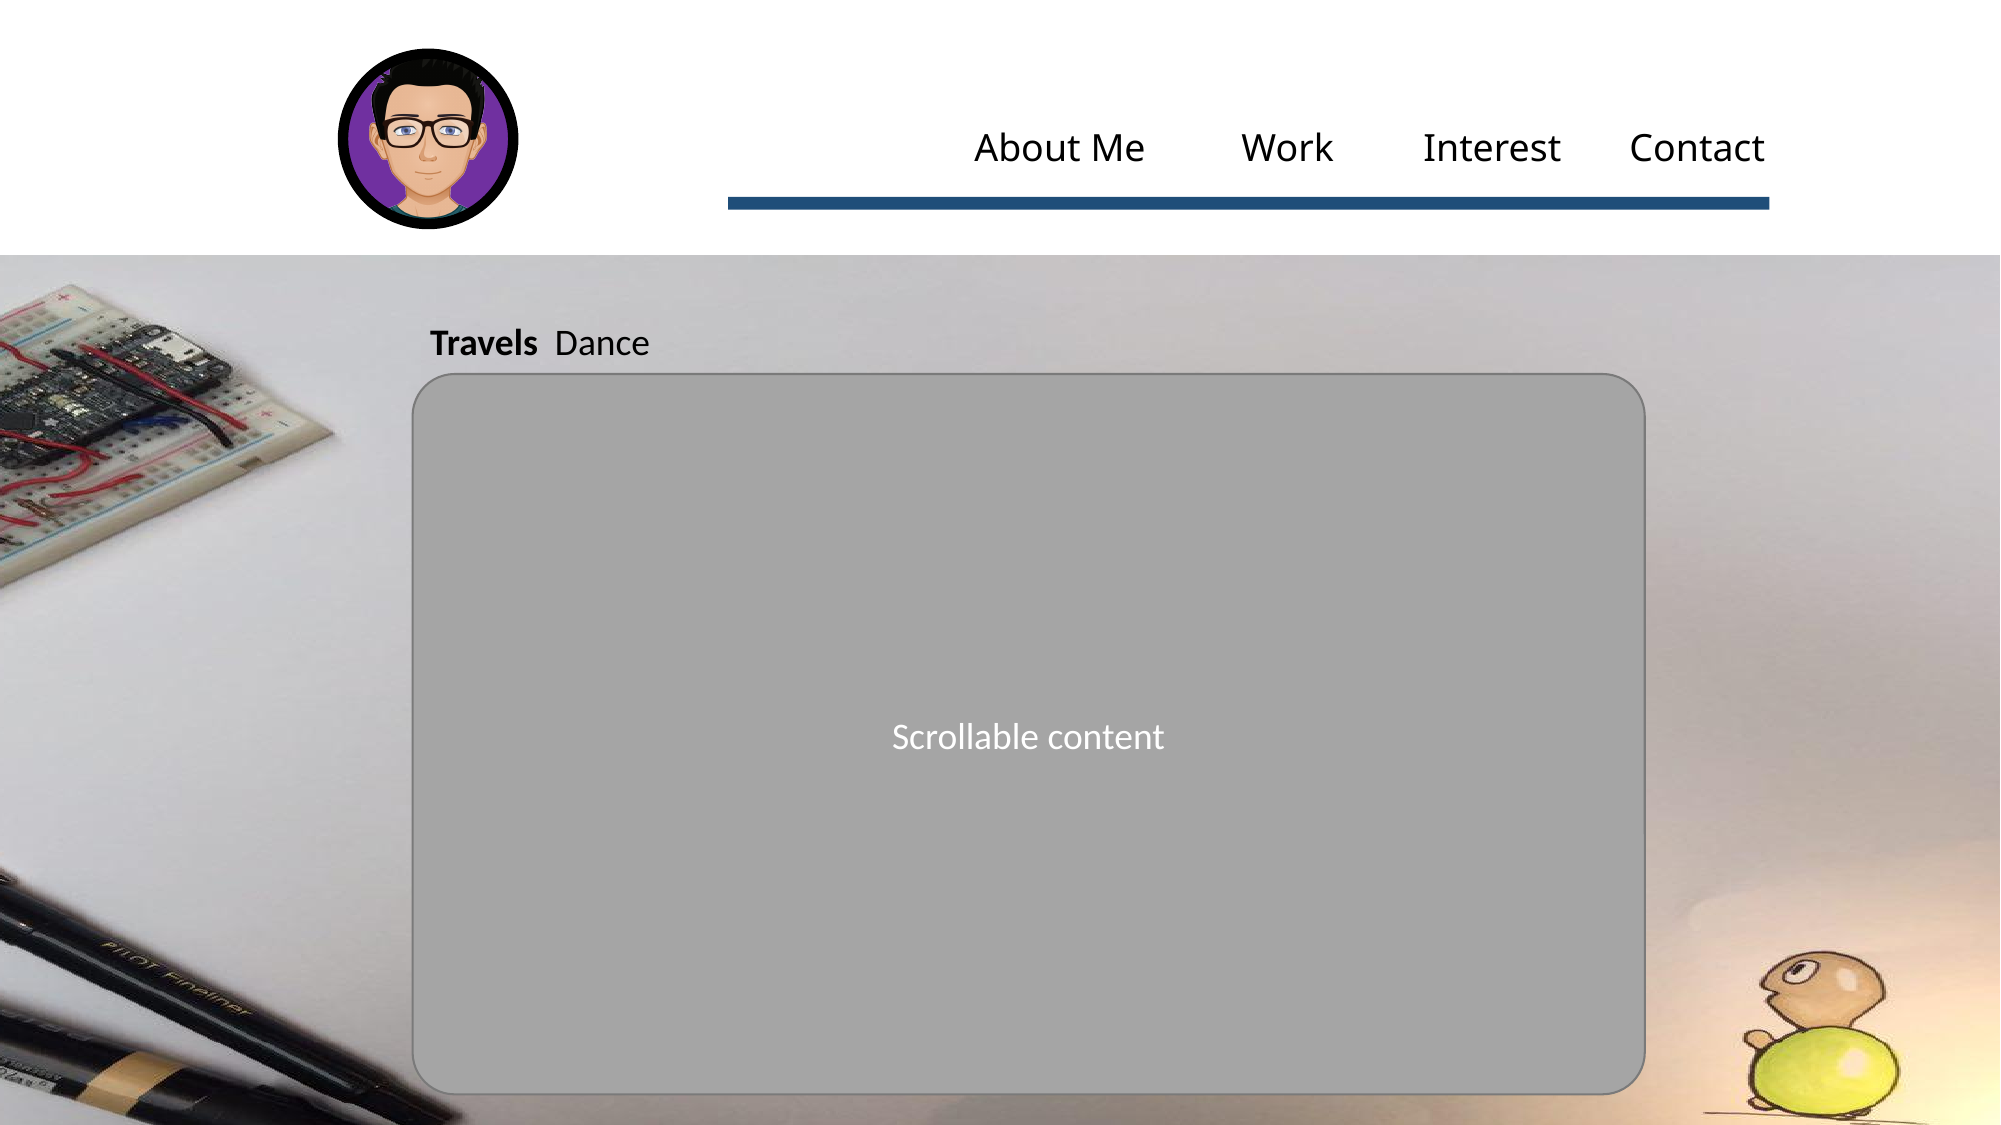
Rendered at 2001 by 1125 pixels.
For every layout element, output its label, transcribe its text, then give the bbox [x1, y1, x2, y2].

text_box [727, 196, 1770, 211]
text_box Work [1185, 116, 1390, 177]
text_box About Me [957, 116, 1163, 177]
picture [342, 53, 514, 225]
picture [0, 255, 2000, 1125]
text_box Interest [1390, 116, 1594, 177]
text_box Contact [1594, 116, 1800, 177]
